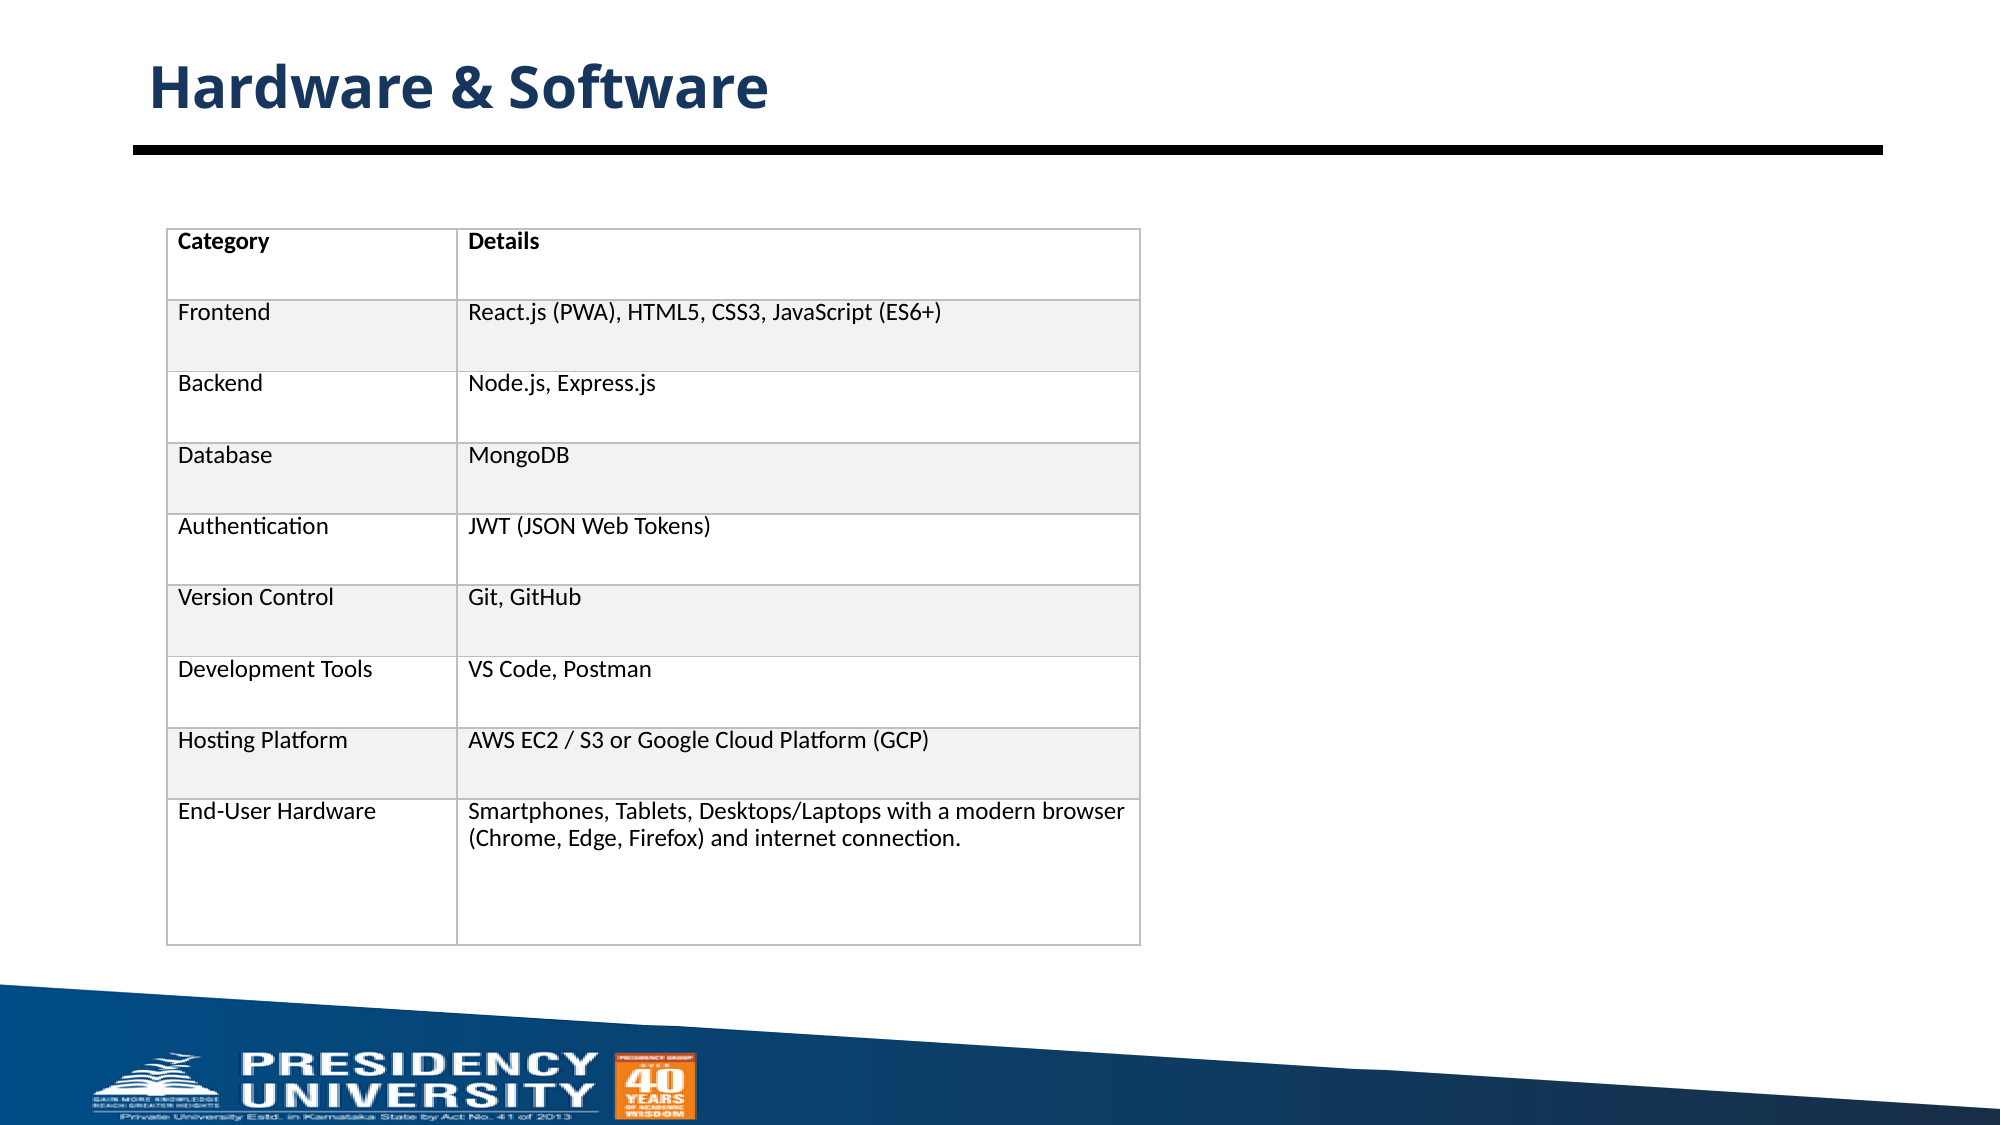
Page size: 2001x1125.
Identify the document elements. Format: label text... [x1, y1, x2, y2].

table_cell Version Control [168, 586, 456, 656]
table_cell Development Tools [168, 657, 456, 727]
table_header Category [168, 230, 456, 299]
picture [0, 982, 2000, 1125]
table_cell JWT (JSON Web Tokens) [458, 515, 1139, 584]
table_cell Frontend [168, 301, 456, 371]
table_cell Hosting Platform [168, 729, 456, 798]
title Hardware & Software [133, 45, 1884, 125]
table_header Details [458, 230, 1139, 299]
table_cell Database [168, 444, 456, 513]
table_cell Node.js, Express.js [458, 372, 1139, 442]
table_cell Git, GitHub [458, 586, 1139, 656]
table_cell React.js (PWA), HTML5, CSS3, JavaScript (ES6+) [458, 301, 1139, 371]
table_cell MongoDB [458, 444, 1139, 513]
table_cell End-User Hardware [168, 800, 456, 944]
table_cell Backend [168, 372, 456, 442]
table_cell Smartphones, Tablets, Desktops/Laptops with a modern browser (Chrome, Edge, Firefox) and internet connection. [458, 800, 1139, 944]
table_cell AWS EC2 / S3 or Google Cloud Platform (GCP) [458, 729, 1139, 798]
table_cell Authentication [168, 515, 456, 584]
table_cell VS Code, Postman [458, 657, 1139, 727]
